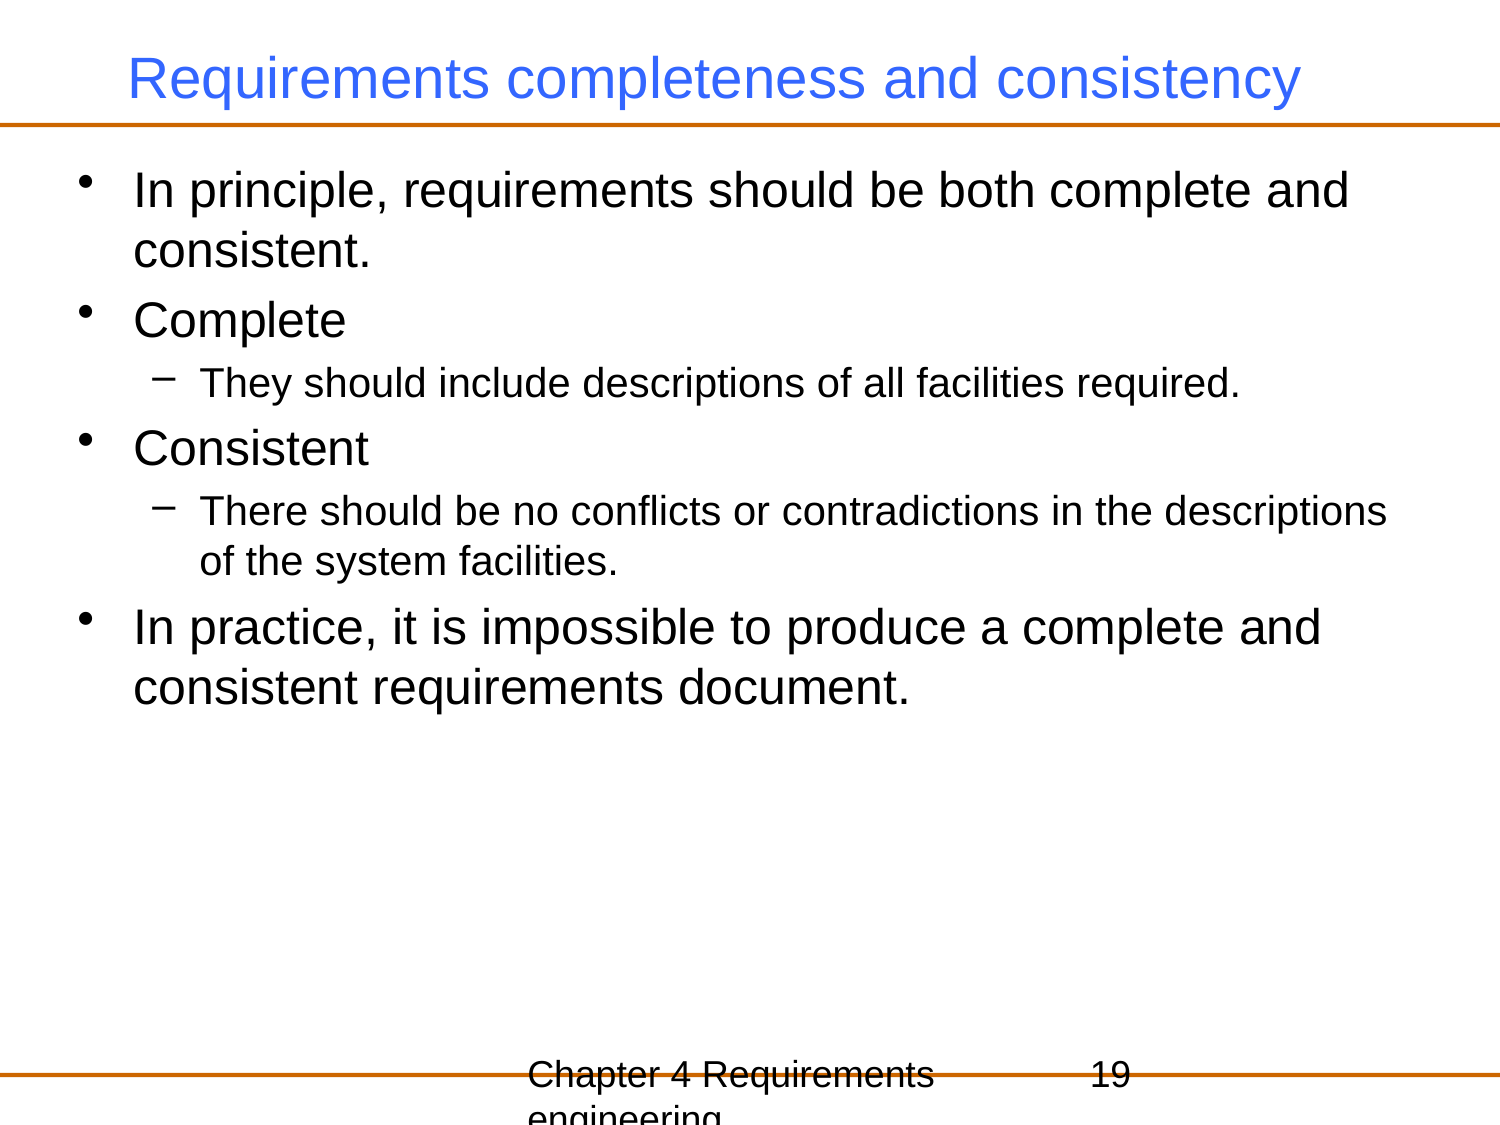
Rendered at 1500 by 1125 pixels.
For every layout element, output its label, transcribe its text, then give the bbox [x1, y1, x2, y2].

footer Chapter 4 Requirements engineering [512, 1042, 988, 1103]
slide_number 19 [1074, 1042, 1425, 1103]
title Requirements completeness and consistency [112, 24, 1388, 125]
list In principle, requirements should be both complete and consistent. Complete They should include descriptions of all facilities required. Consistent There should be no conflicts or contradictions in the descriptions of the system facilities. In practice, it is impossible to produce a complete and consistent requirements document. [62, 149, 1438, 1063]
